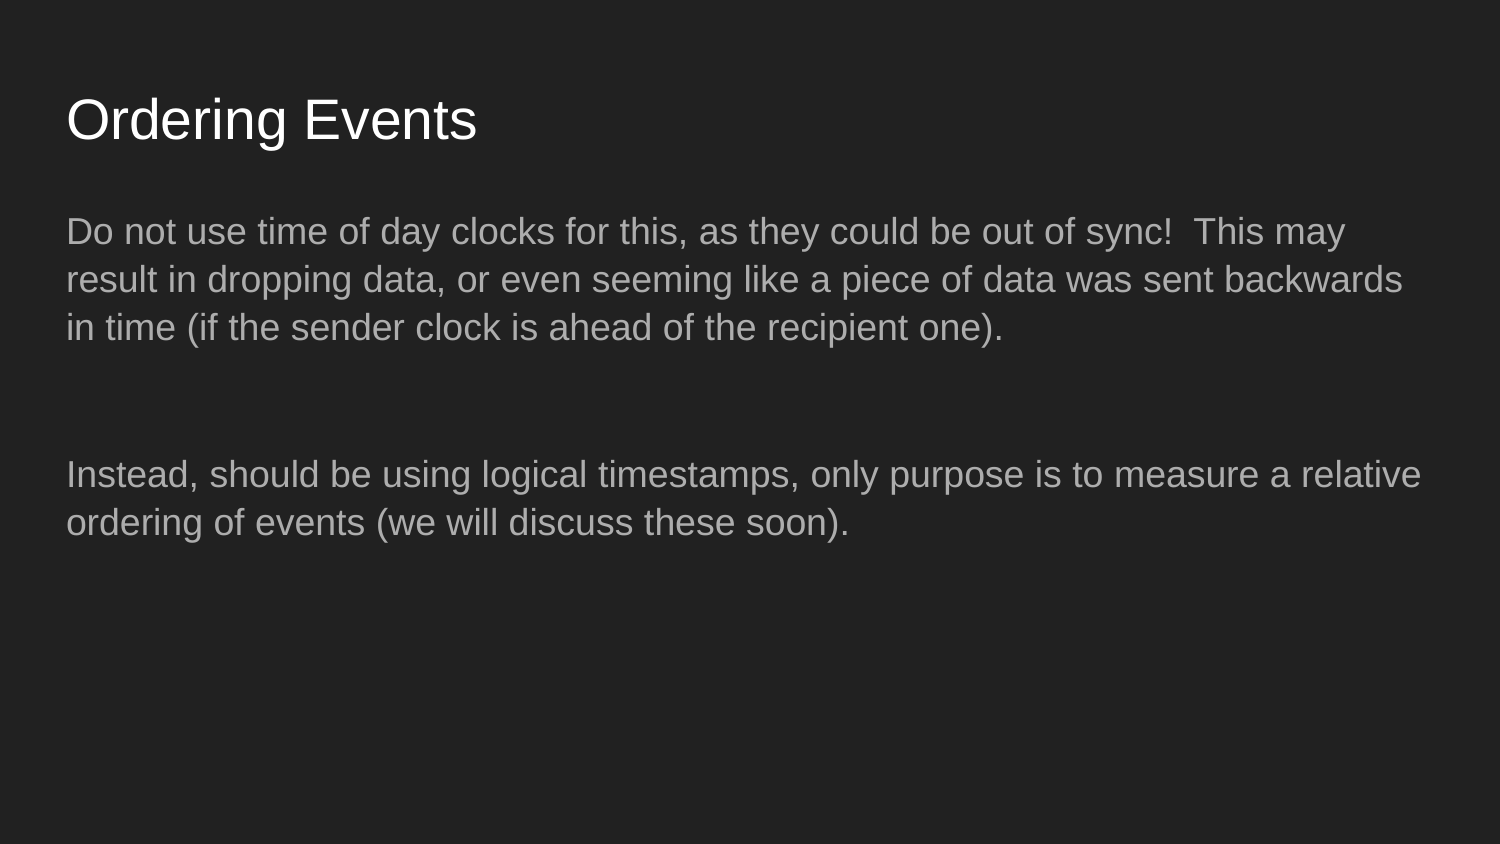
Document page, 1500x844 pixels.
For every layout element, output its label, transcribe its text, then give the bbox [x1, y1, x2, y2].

list Do not use time of day clocks for this, as they could be out of sync! This may result in dropping data, or even seeming like a piece of data was sent backwards in time (if the sender clock is ahead of the recipient one). Instead, should be using logical timestamps, only purpose is to measure a relative ordering of events (we will discuss these soon). [51, 189, 1449, 750]
title Ordering Events [51, 72, 1449, 167]
